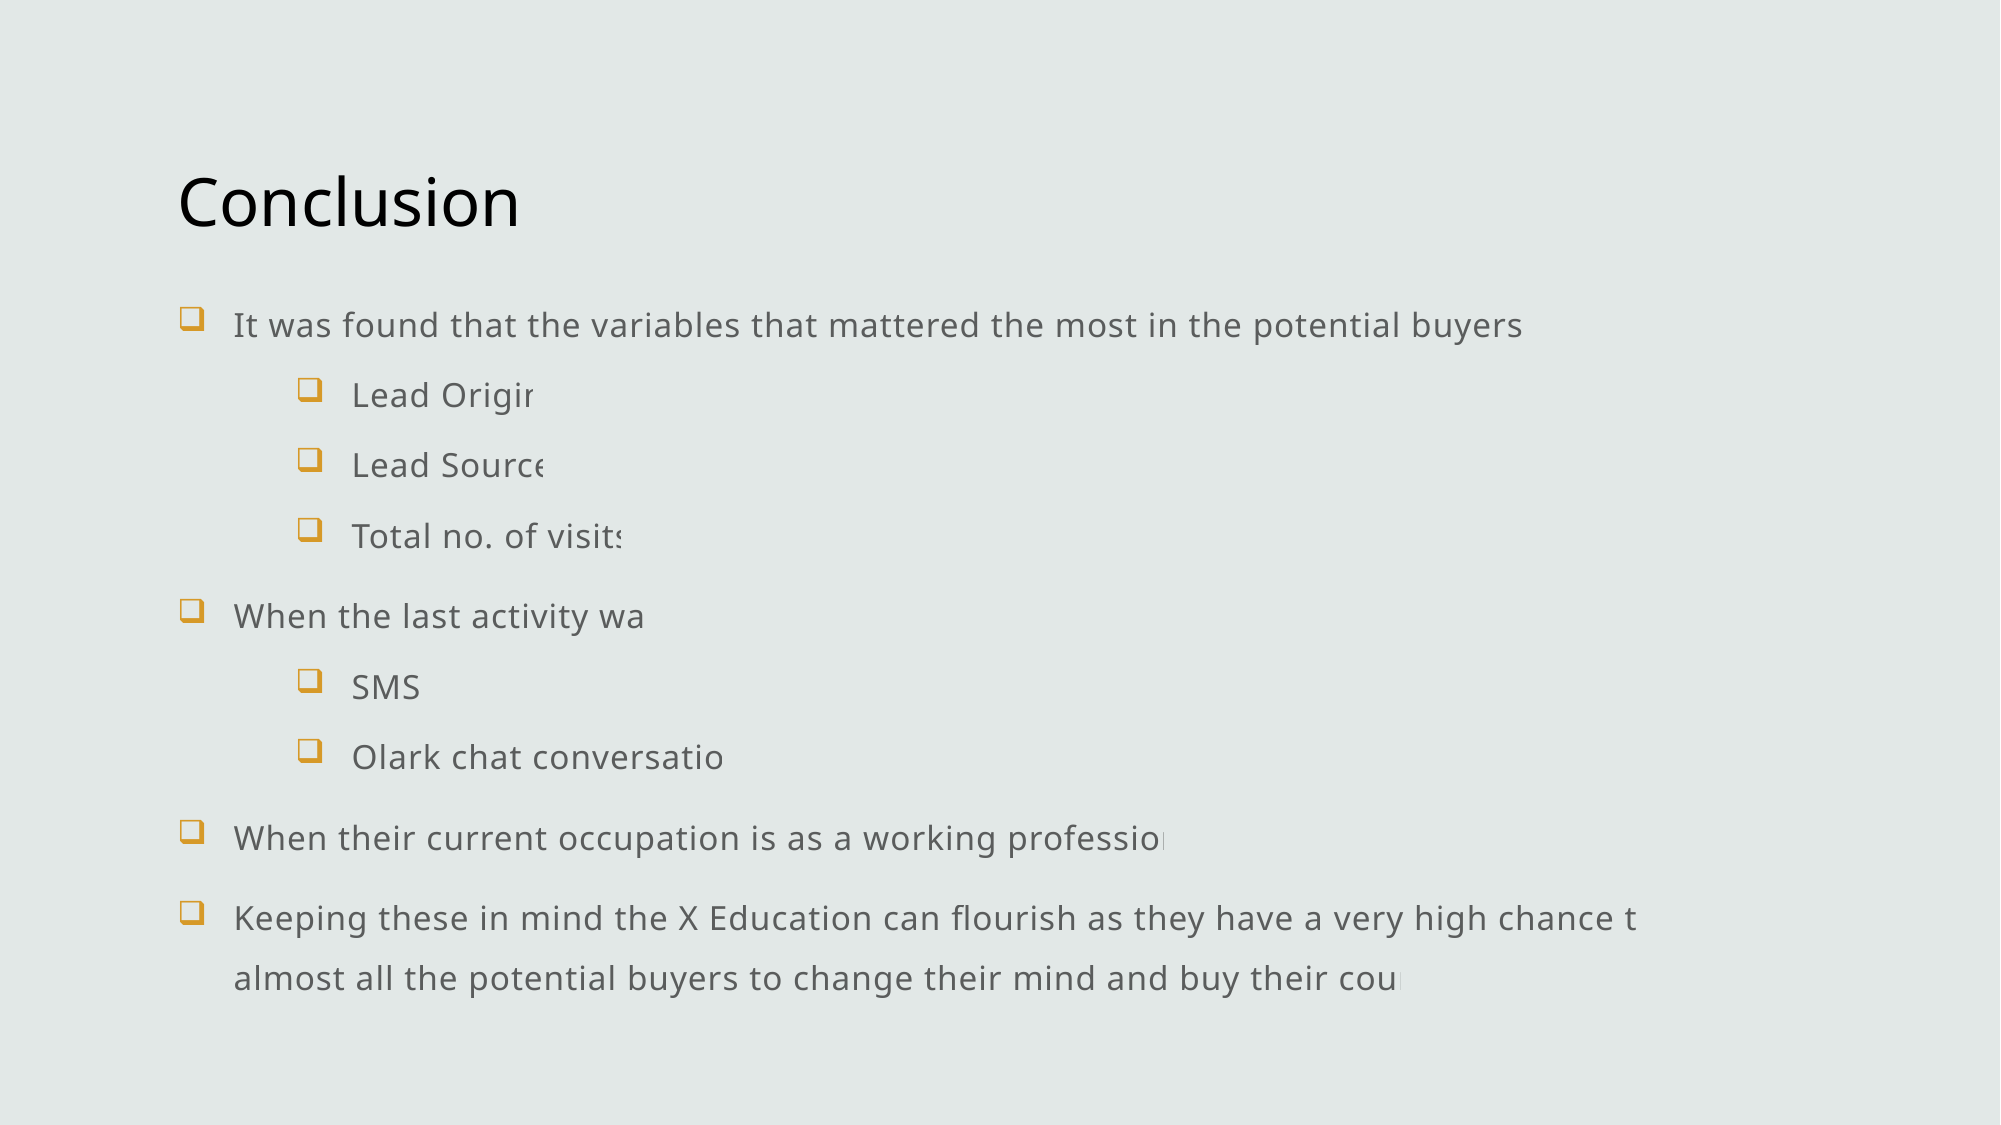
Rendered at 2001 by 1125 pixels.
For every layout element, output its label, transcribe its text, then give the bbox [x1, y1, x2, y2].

title Conclusion [162, 64, 1838, 248]
list It was found that the variables that mattered the most in the potential buyers are : Lead Origin Lead Source Total no. of visits. When the last activity was: SMS Olark chat conversation When their current occupation is as a working professional. Keeping these in mind the X Education can flourish as they have a very high chance to get almost all the potential buyers to change their mind and buy their courses. [162, 276, 1838, 1014]
